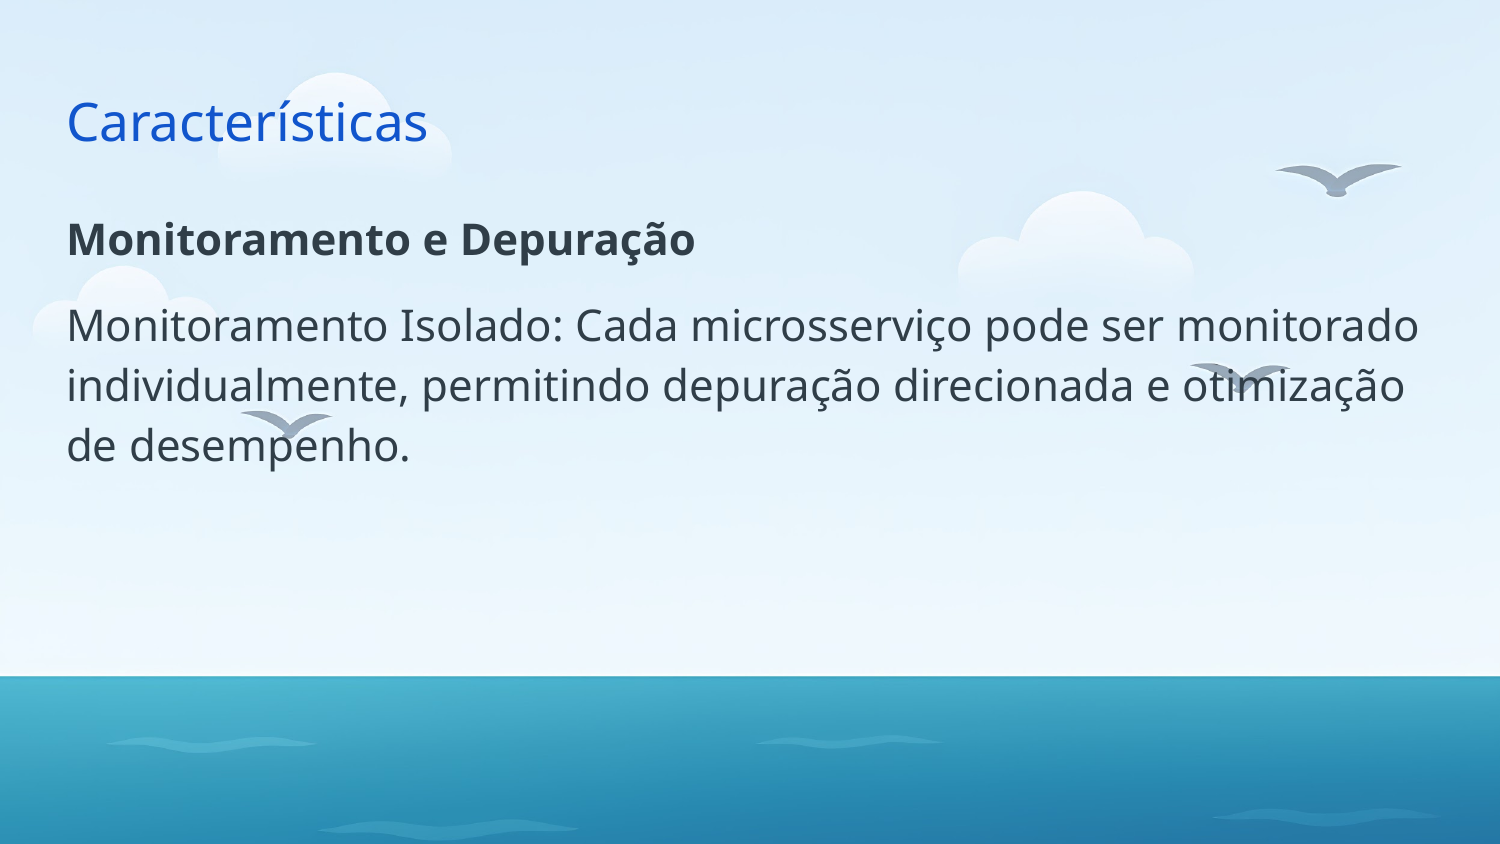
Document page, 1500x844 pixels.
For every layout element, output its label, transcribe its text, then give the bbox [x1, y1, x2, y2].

title Características [51, 72, 1449, 167]
picture [0, 0, 1500, 844]
list Monitoramento e Depuração Monitoramento Isolado: Cada microsserviço pode ser monitorado individualmente, permitindo depuração direcionada e otimização de desempenho. [51, 189, 1449, 750]
